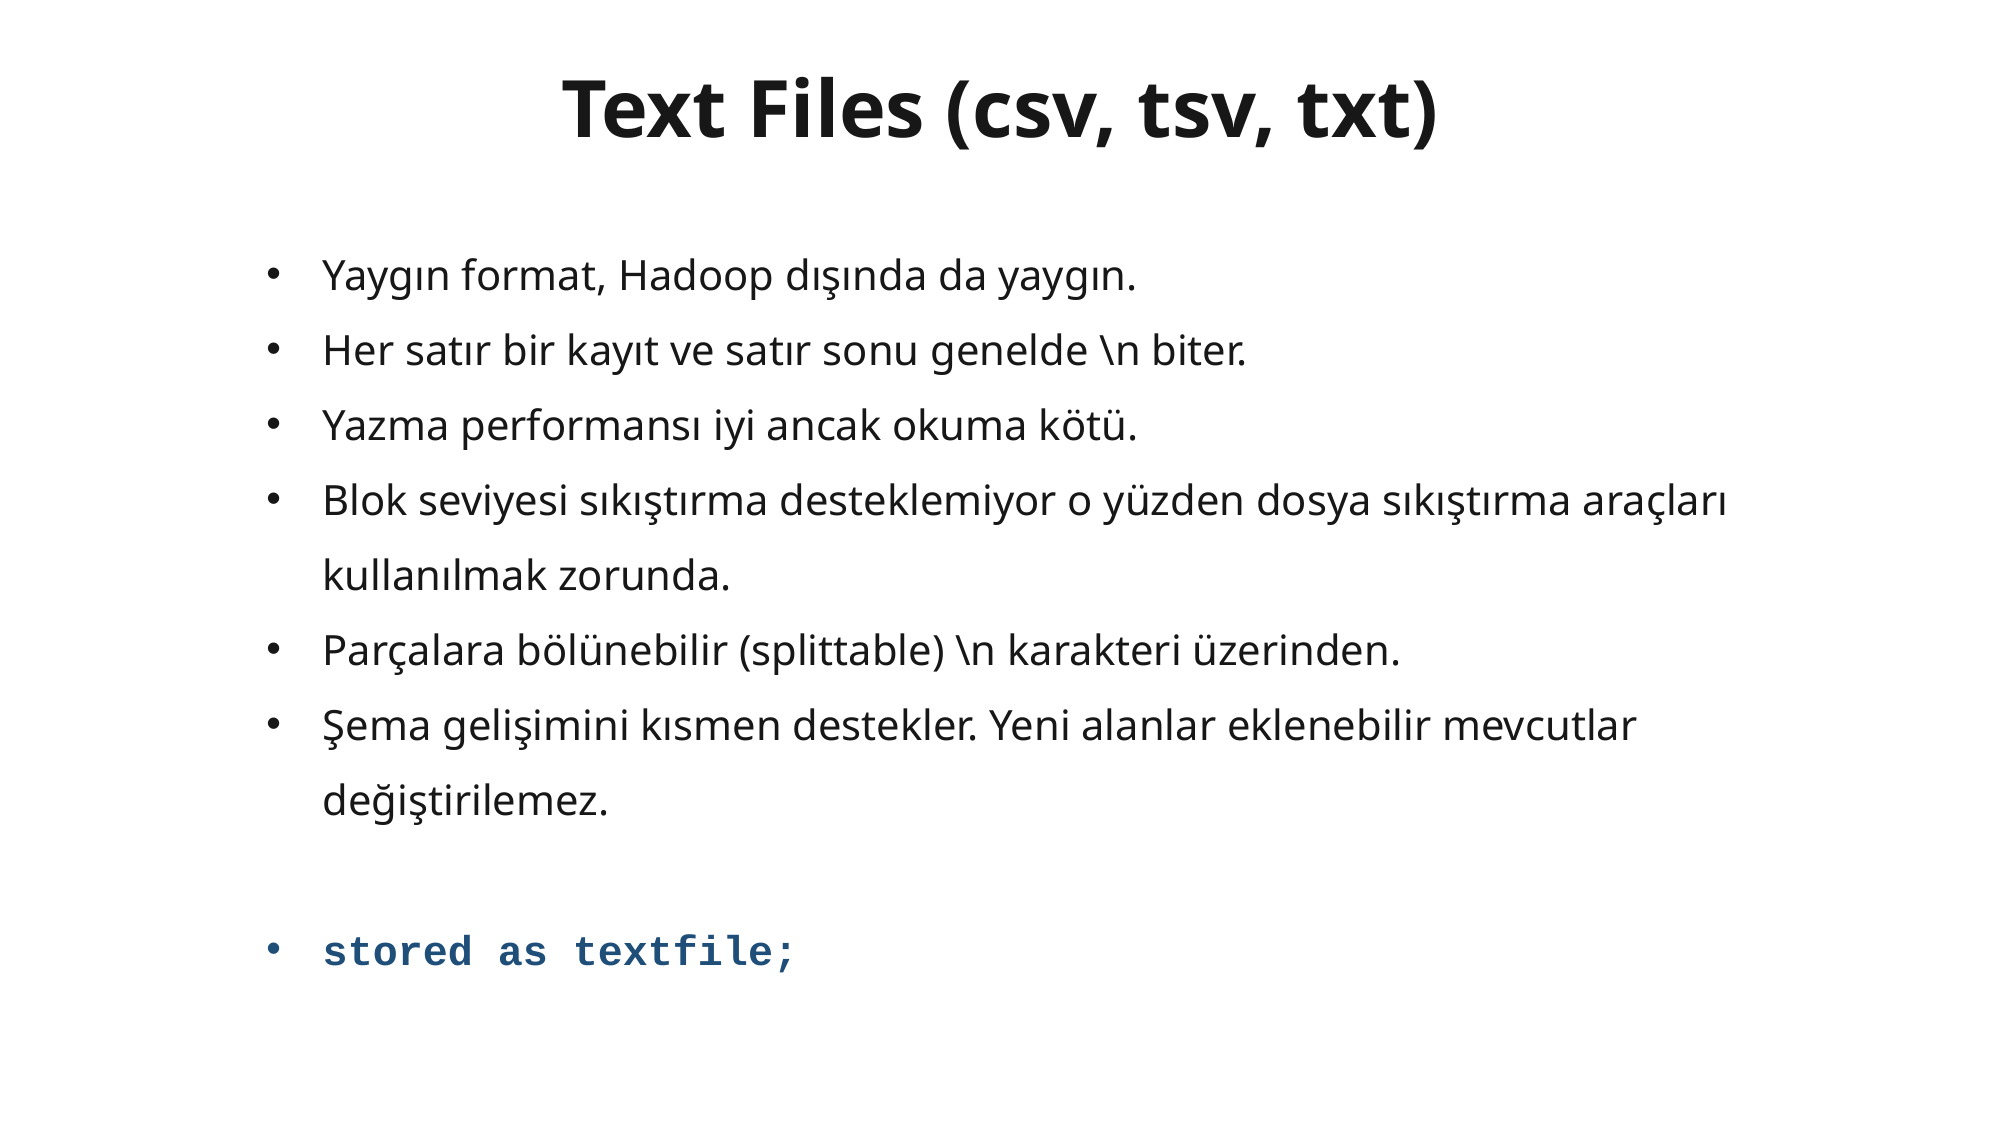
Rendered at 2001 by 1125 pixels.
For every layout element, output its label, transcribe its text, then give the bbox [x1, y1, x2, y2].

text_box Yaygın format, Hadoop dışında da yaygın. Her satır bir kayıt ve satır sonu genelde \n biter. Yazma performansı iyi ancak okuma kötü. Blok seviyesi sıkıştırma desteklemiyor o yüzden dosya sıkıştırma araçları kullanılmak zorunda. Parçalara bölünebilir (splittable) \n karakteri üzerinden. Şema gelişimini kısmen destekler. Yeni alanlar eklenebilir mevcutlar değiştirilemez. stored as textfile; [251, 215, 1794, 981]
title Text Files (csv, tsv, txt) [320, 43, 1680, 162]
